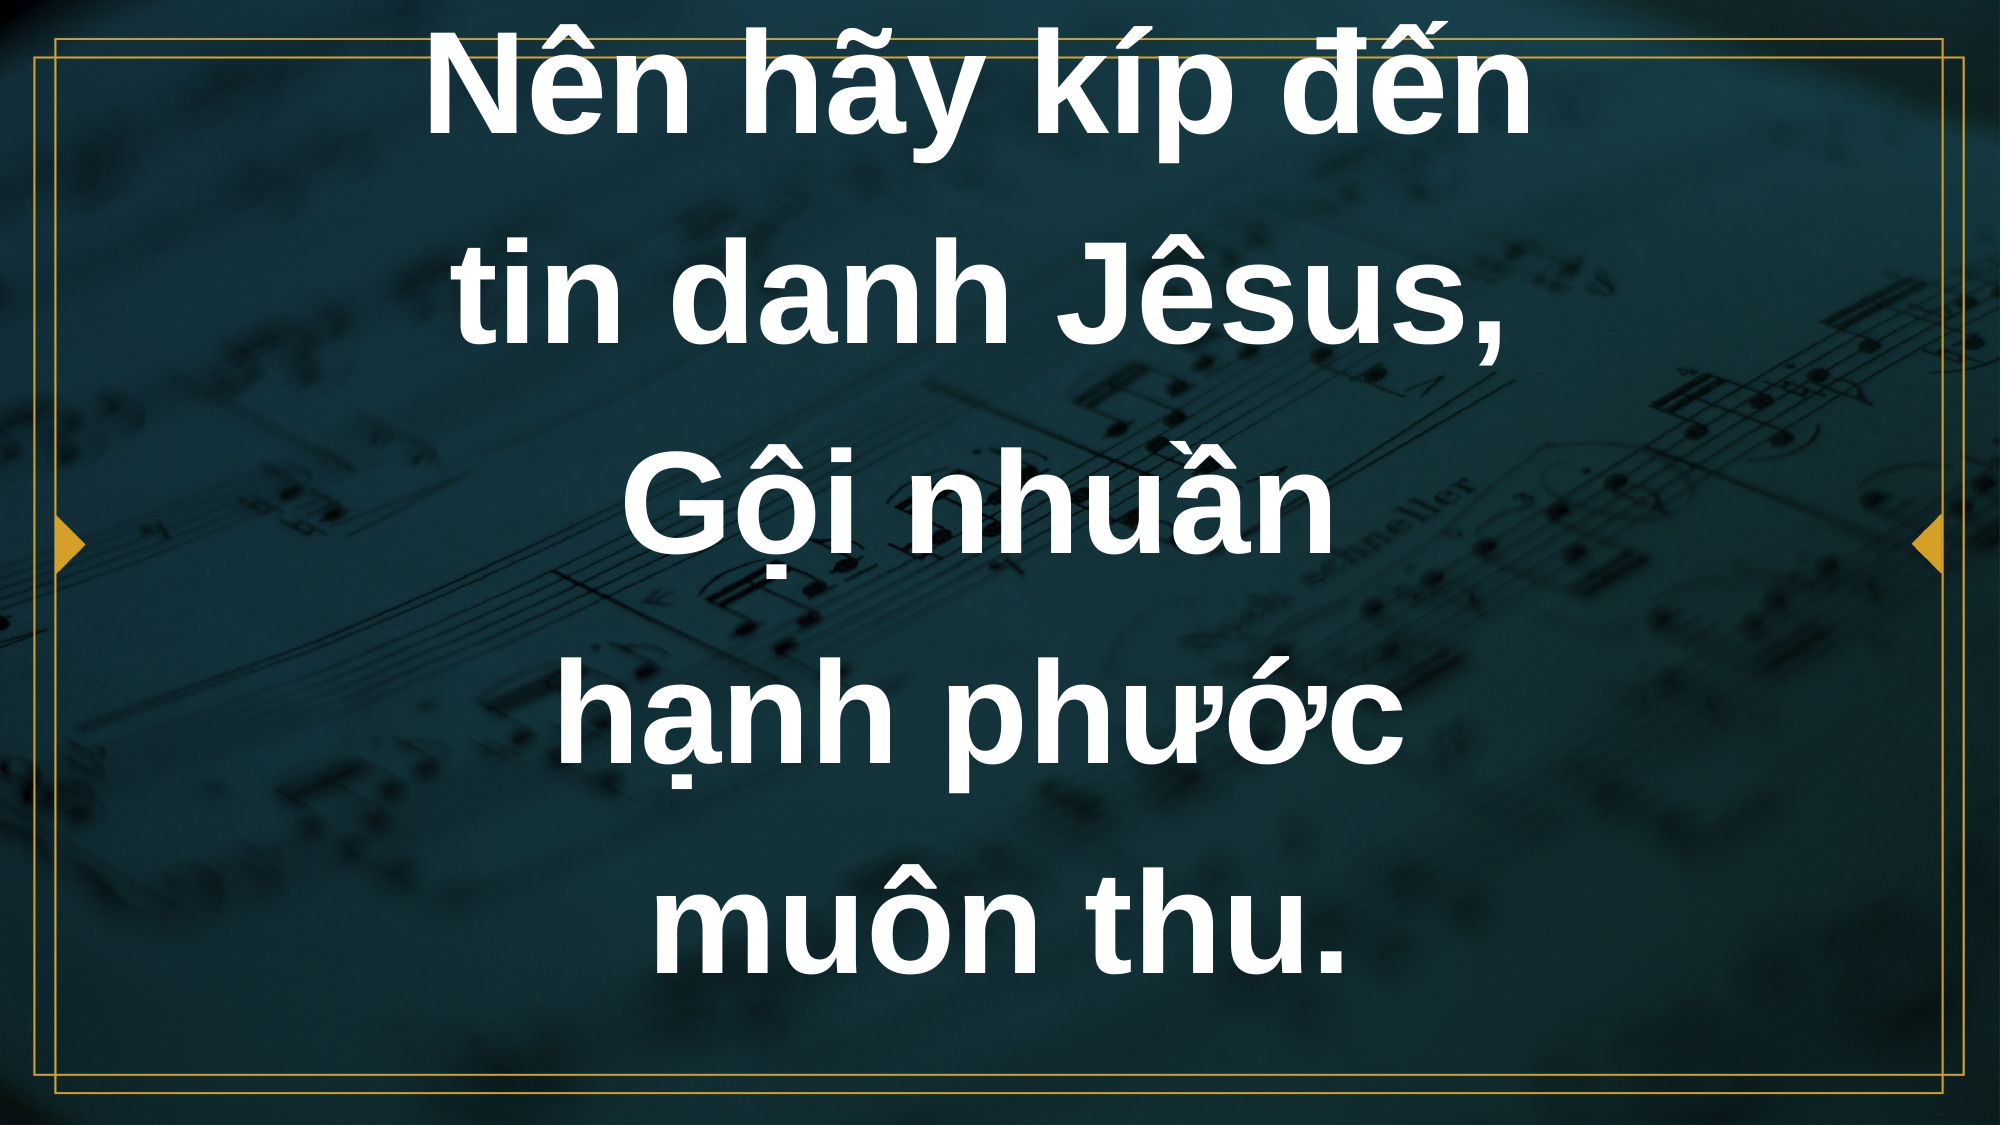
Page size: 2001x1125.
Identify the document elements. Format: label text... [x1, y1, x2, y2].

title Nên hãy kíp đến tin danh Jêsus, Gội nhuần hạnh phước muôn thu. [55, 53, 1945, 1077]
picture [0, 0, 2000, 1125]
